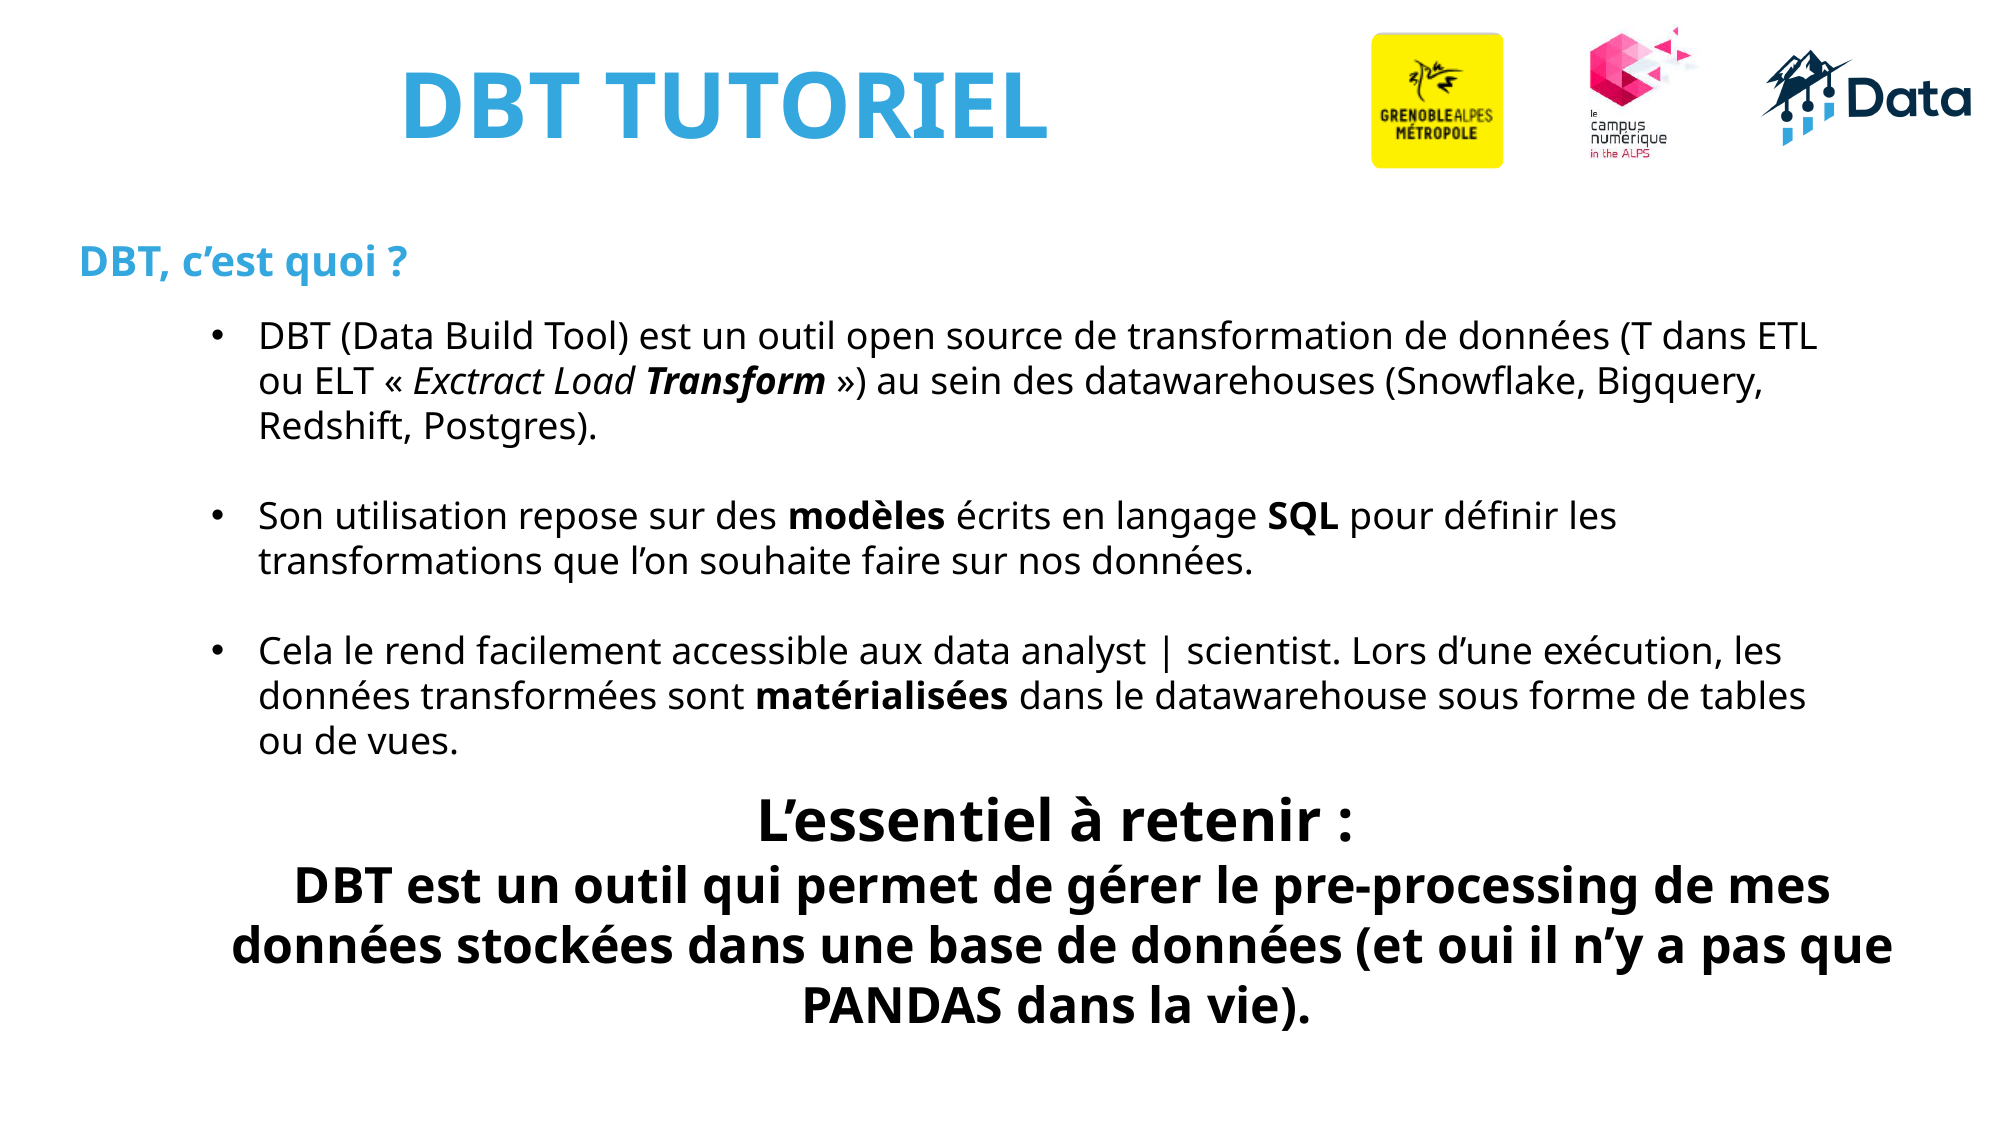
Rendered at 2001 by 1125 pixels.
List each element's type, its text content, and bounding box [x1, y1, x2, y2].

picture [1371, 31, 1505, 170]
text_box L’essentiel à retenir : DBT est un outil qui permet de gérer le pre-processing de mes données stockées dans une base de données (et oui il n’y a pas que PANDAS dans la vie). [196, 775, 1930, 1041]
picture [1759, 46, 1980, 149]
picture [1543, 13, 1701, 170]
text_box DBT (Data Build Tool) est un outil open source de transformation de données (T dans ETL ou ELT « Exctract Load Transform ») au sein des datawarehouses (Snowflake, Bigquery, Redshift, Postgres). Son utilisation repose sur des modèles écrits en langage SQL pour définir les transformations que l’on souhaite faire sur nos données. Cela le rend facilement accessible aux data analyst | scientist. Lors d’une exécution, les données transformées sont matérialisées dans le datawarehouse sous forme de tables ou de vues. [196, 304, 1870, 775]
text_box DBT, c’est quoi ? [63, 190, 485, 336]
title DBT TUTORIEL [383, 0, 1188, 218]
